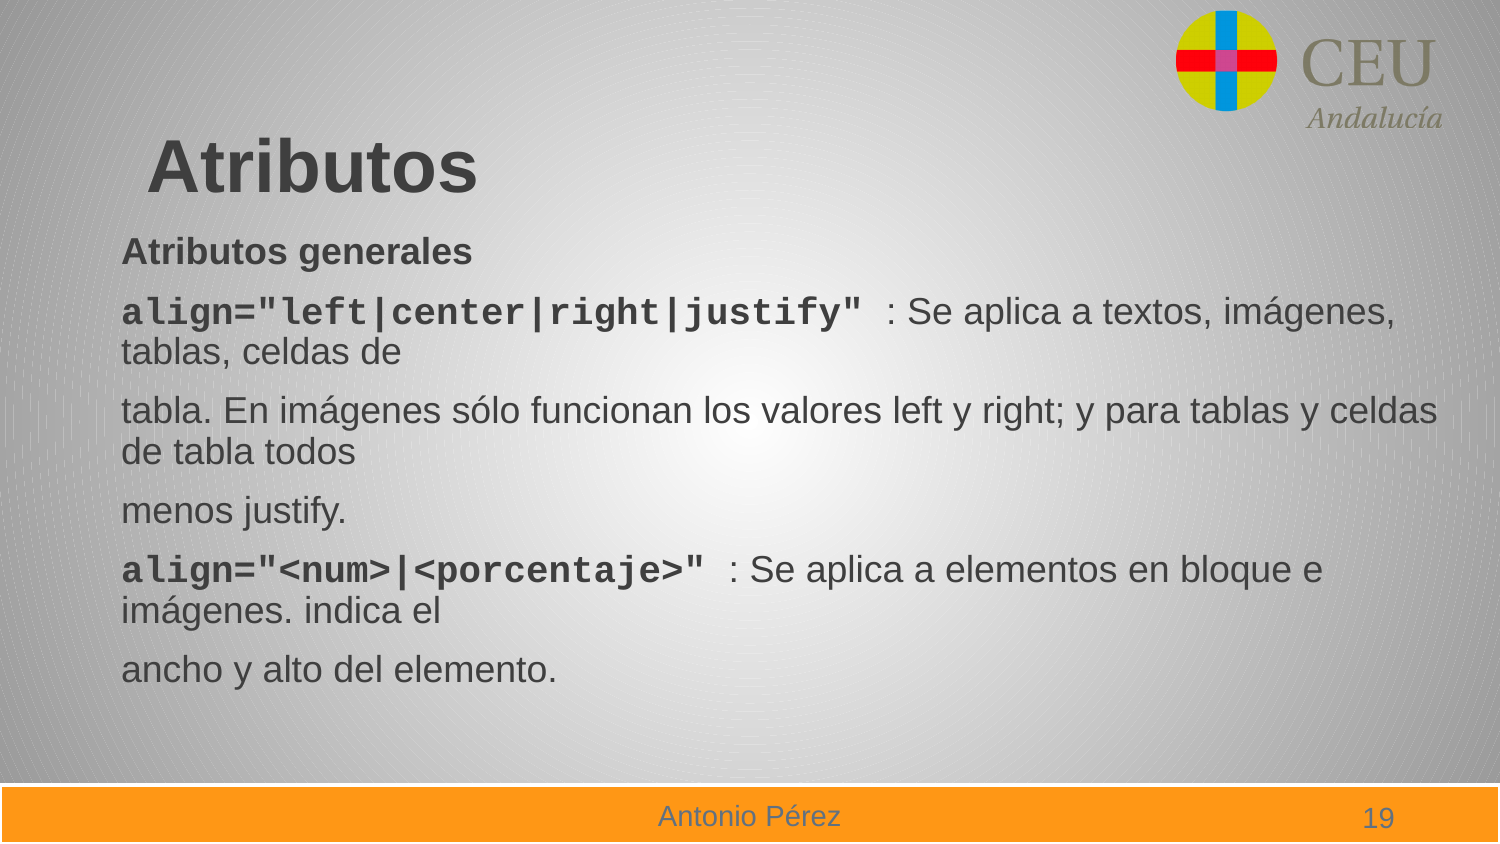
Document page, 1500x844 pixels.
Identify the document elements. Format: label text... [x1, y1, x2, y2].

list Atributos generales align="left|center|right|justify" : Se aplica a textos, imágenes, tablas, celdas de tabla. En imágenes sólo funcionan los valores left y right; y para tablas y celdas de tabla todos menos justify. align="<num>|<porcentaje>" : Se aplica a elementos en bloque e imágenes. indica el ancho y alto del elemento. [64, 227, 1447, 723]
title Atributos [135, 35, 1373, 214]
picture [1163, 0, 1460, 145]
